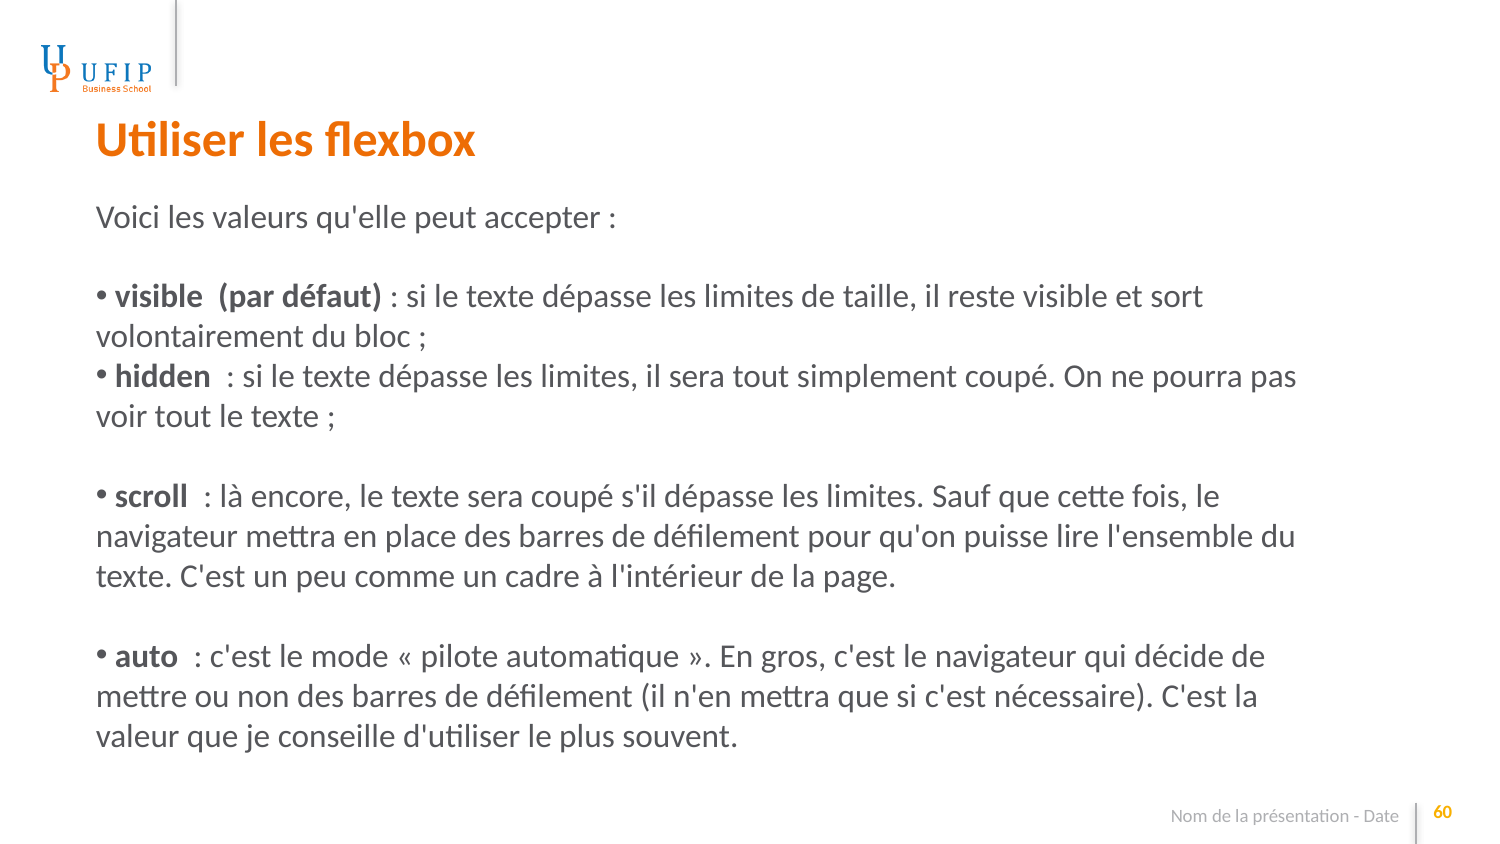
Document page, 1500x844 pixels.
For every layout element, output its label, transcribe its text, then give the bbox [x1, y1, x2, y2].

text_box Voici les valeurs qu'elle peut accepter : visible (par défaut) : si le texte dépasse les limites de taille, il reste visible et sort volontairement du bloc ; hidden : si le texte dépasse les limites, il sera tout simplement coupé. On ne pourra pas voir tout le texte ; scroll : là encore, le texte sera coupé s'il dépasse les limites. Sauf que cette fois, le navigateur mettra en place des barres de défilement pour qu'on puisse lire l'ensemble du texte. C'est un peu comme un cadre à l'intérieur de la page. auto : c'est le mode « pilote automatique ». En gros, c'est le navigateur qui décide de mettre ou non des barres de défilement (il n'en mettra que si c'est nécessaire). C'est la valeur que je conseille d'utiliser le plus souvent. [81, 187, 1356, 761]
text_box [94, 181, 1458, 316]
list Utiliser les flexbox [80, 110, 1500, 205]
picture [23, 45, 170, 92]
